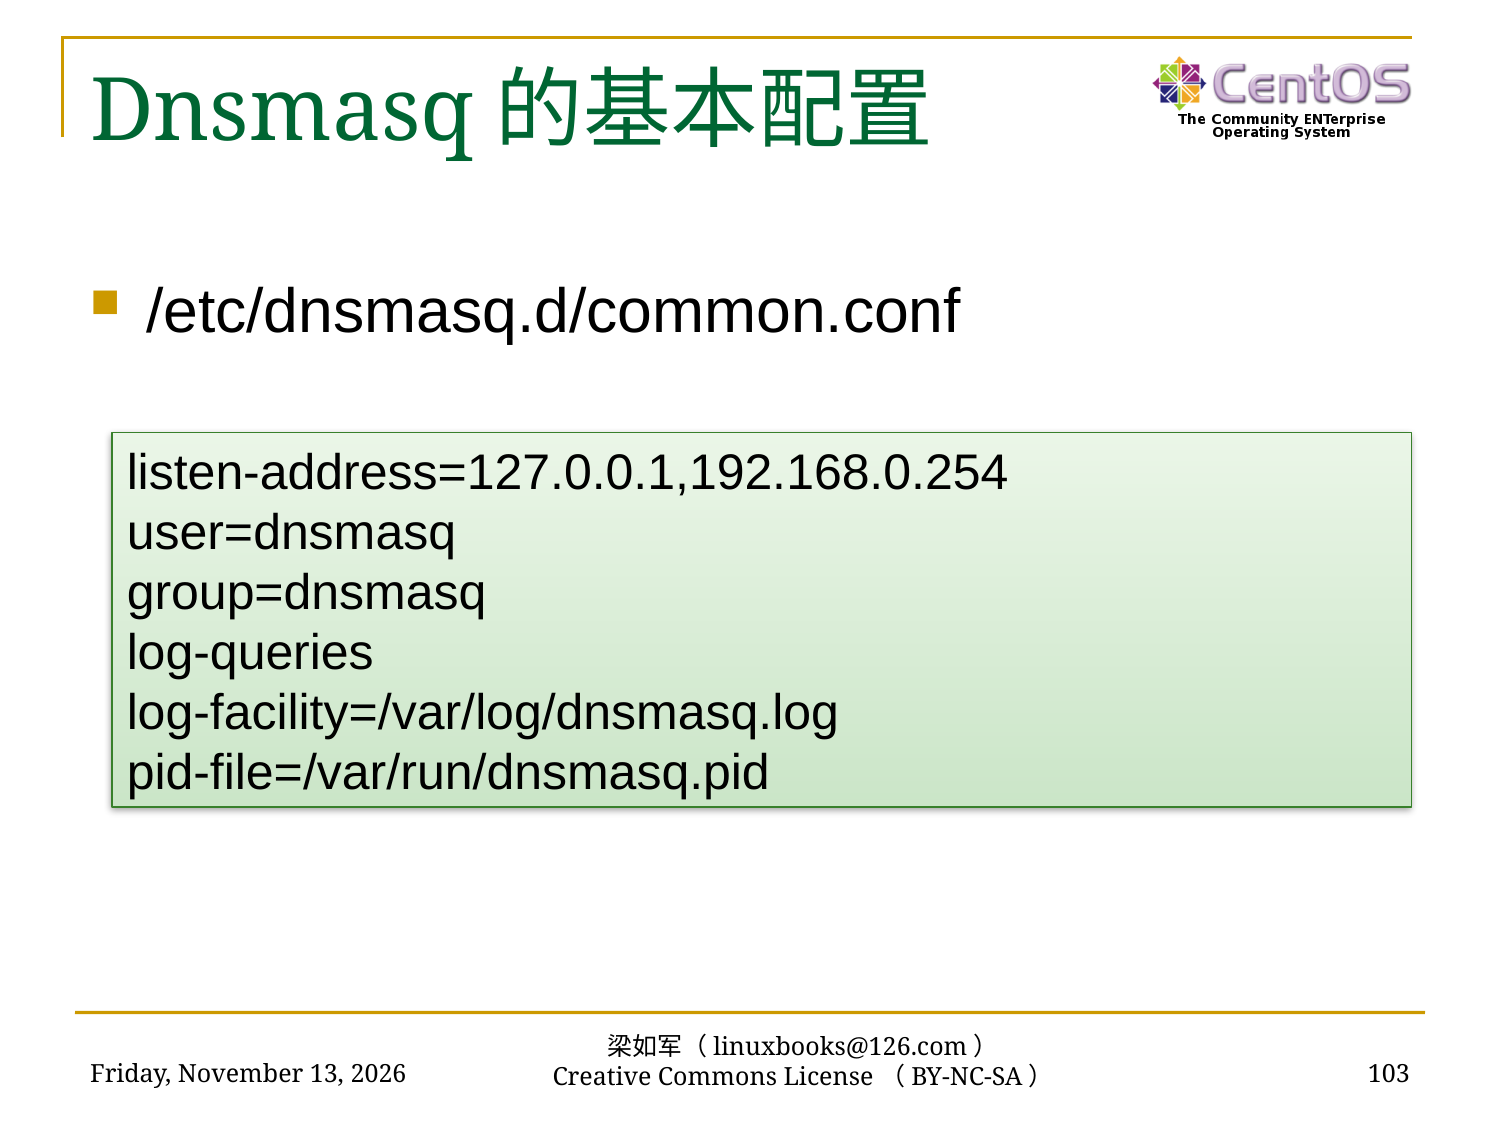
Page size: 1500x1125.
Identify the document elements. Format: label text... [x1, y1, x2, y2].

footer 梁如军（linuxbooks@126.com） Creative Commons License（BY-NC-SA） [359, 1022, 1247, 1099]
text_box listen-address=127.0.0.1,192.168.0.254 user=dnsmasq group=dnsmasq log-queries log-facility=/var/log/dnsmasq.log pid-file=/var/run/dnsmasq.pid [111, 432, 1412, 808]
slide_number 103 [1074, 1023, 1426, 1100]
title Dnsmasq的基本配置 [74, 45, 1426, 233]
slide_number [74, 1023, 426, 1100]
list /etc/dnsmasq.d/common.conf [74, 262, 1426, 1006]
